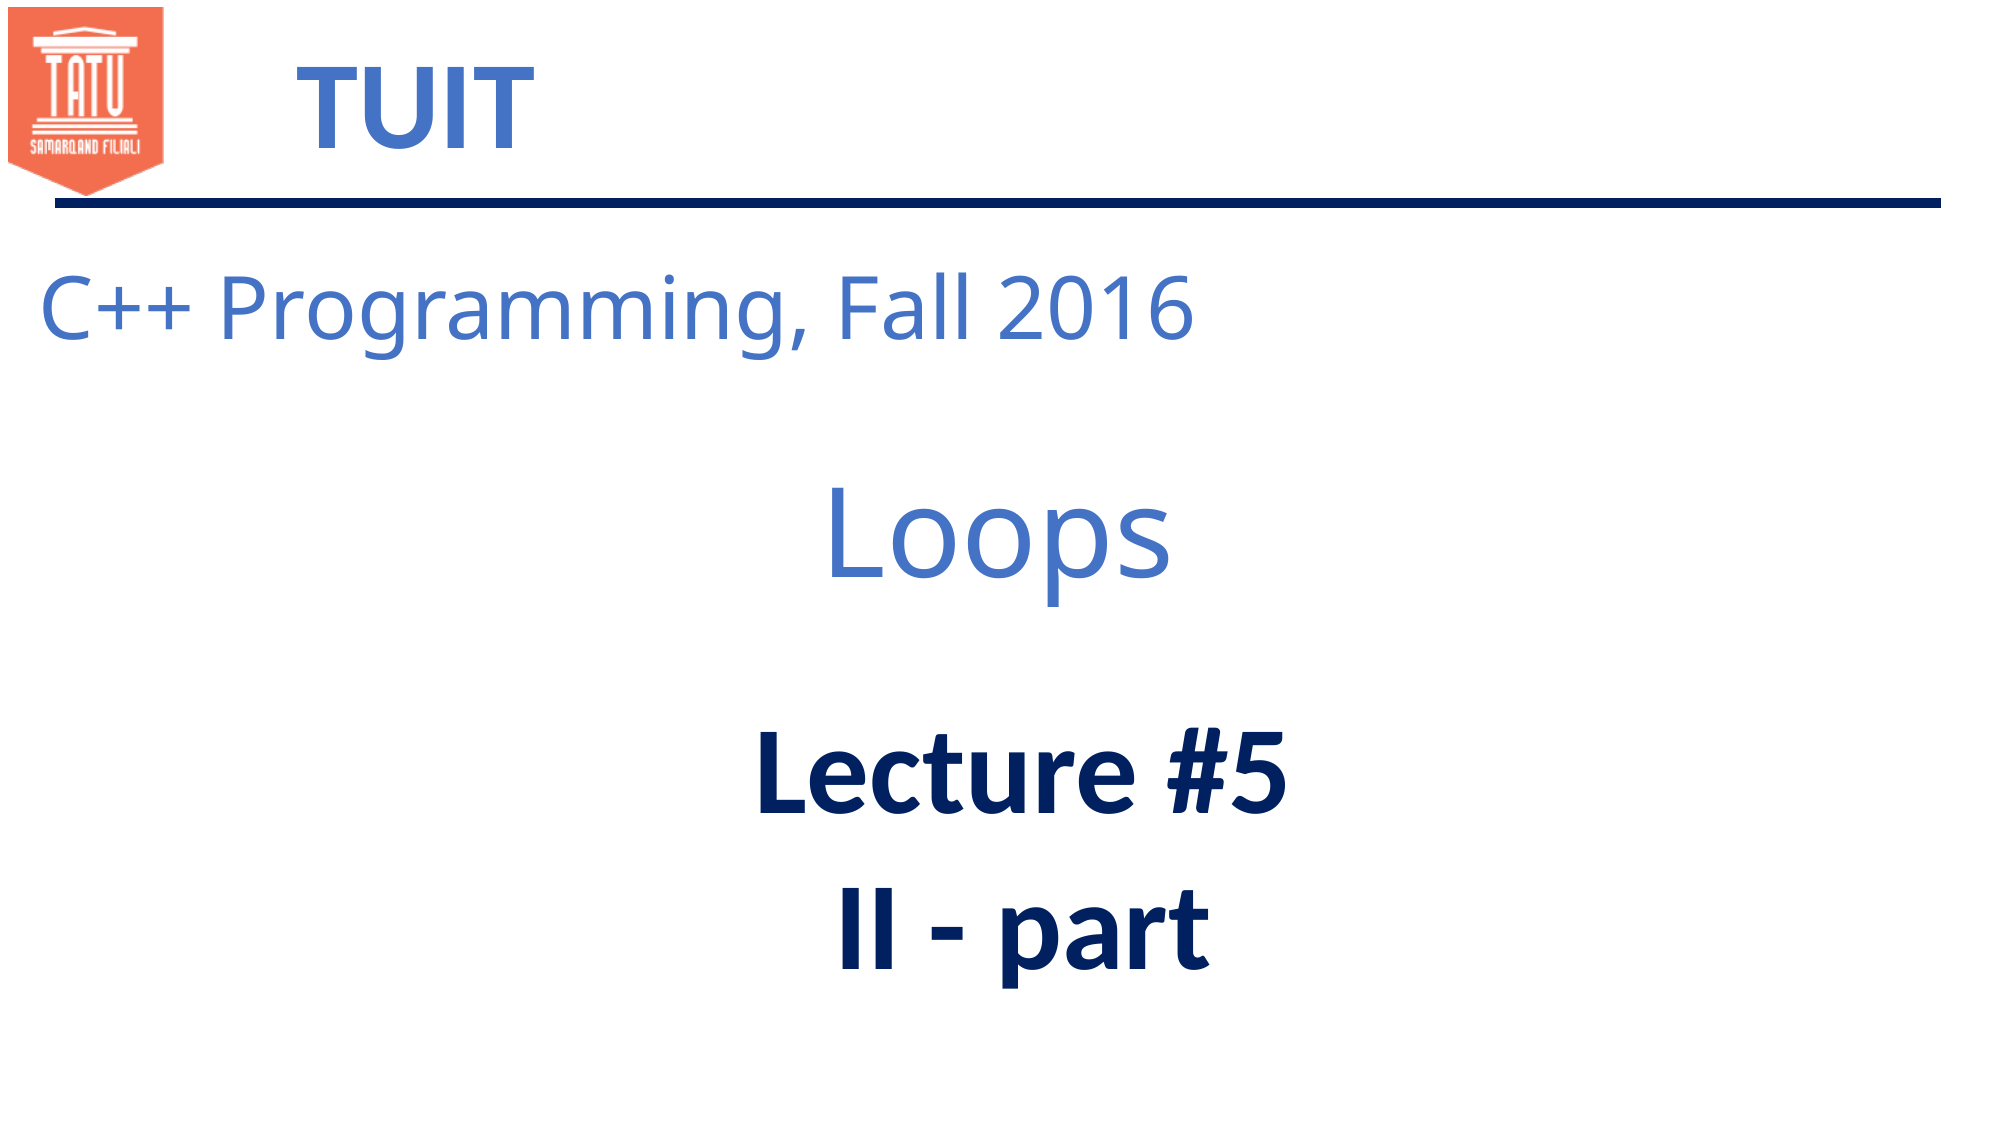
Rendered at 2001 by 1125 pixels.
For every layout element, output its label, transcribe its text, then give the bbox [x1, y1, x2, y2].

text_box Lecture #5 II - part [680, 697, 1366, 1023]
picture [8, 7, 164, 196]
text_box C++ Programming, Fall 2016 [23, 253, 1226, 367]
text_box TUIT [281, 39, 571, 162]
title Loops [181, 457, 1814, 613]
